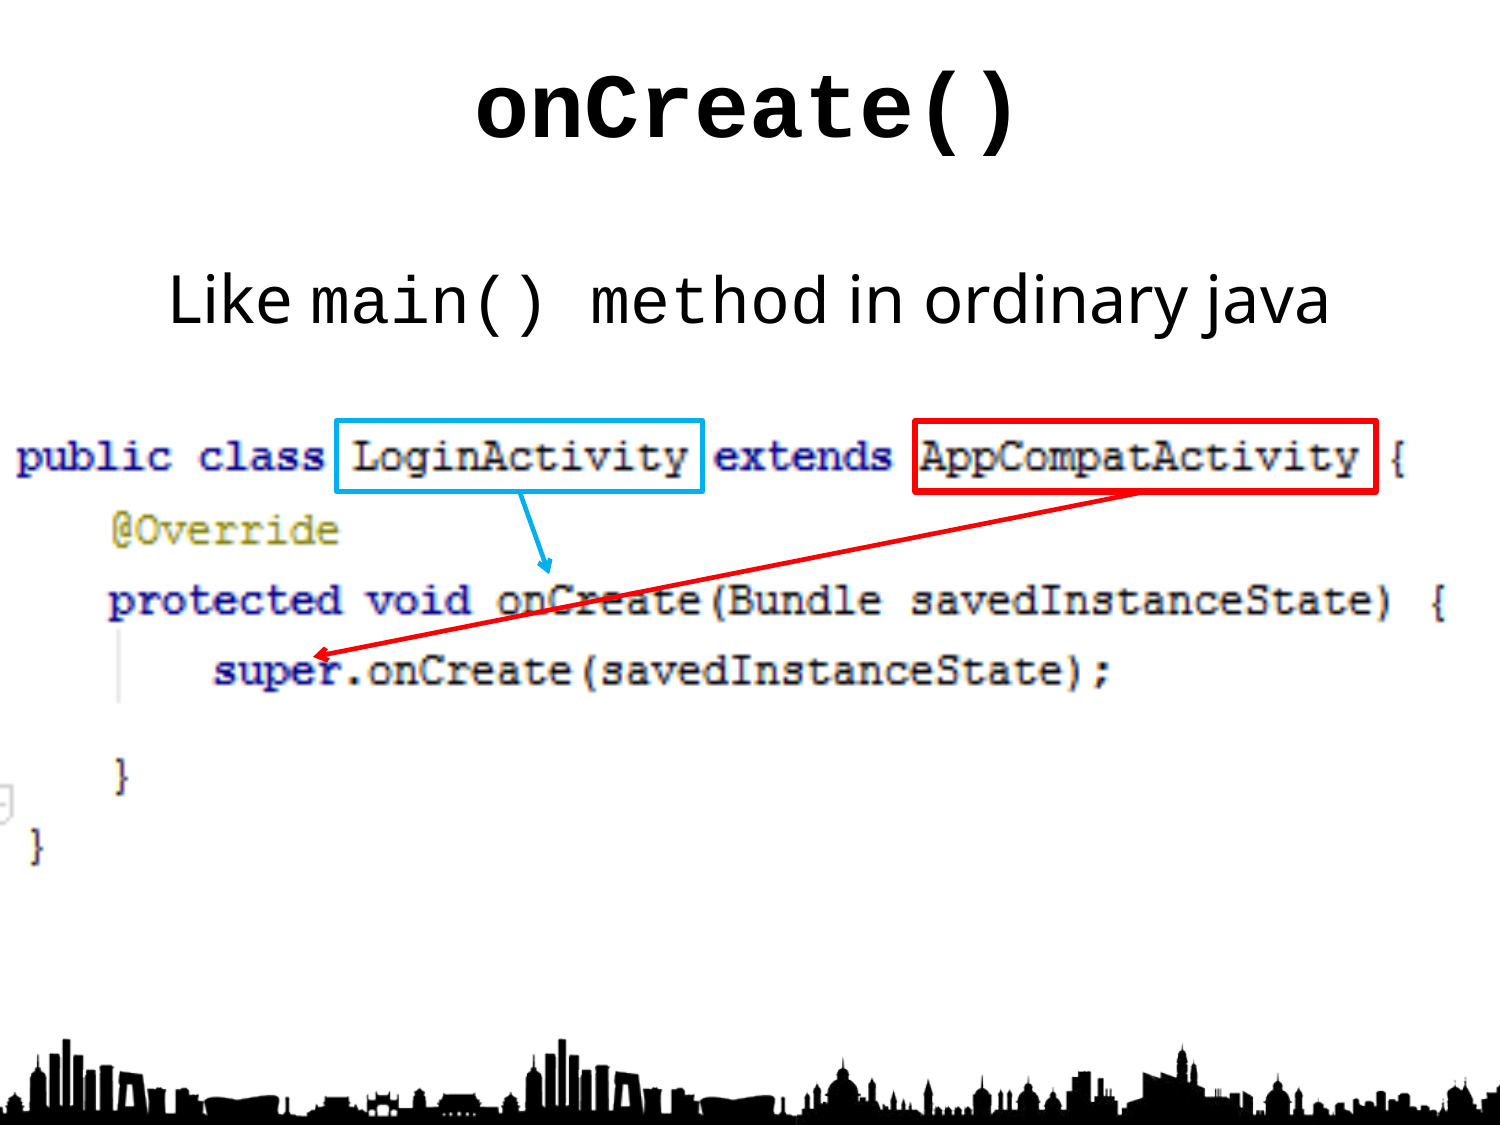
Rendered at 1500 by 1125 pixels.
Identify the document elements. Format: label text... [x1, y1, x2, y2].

text_box Like main() method in ordinary java [0, 231, 1500, 362]
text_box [312, 420, 1377, 658]
picture [0, 420, 1500, 889]
text_box onCreate() [0, 30, 1500, 172]
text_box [0, 1033, 1500, 1125]
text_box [336, 420, 703, 575]
